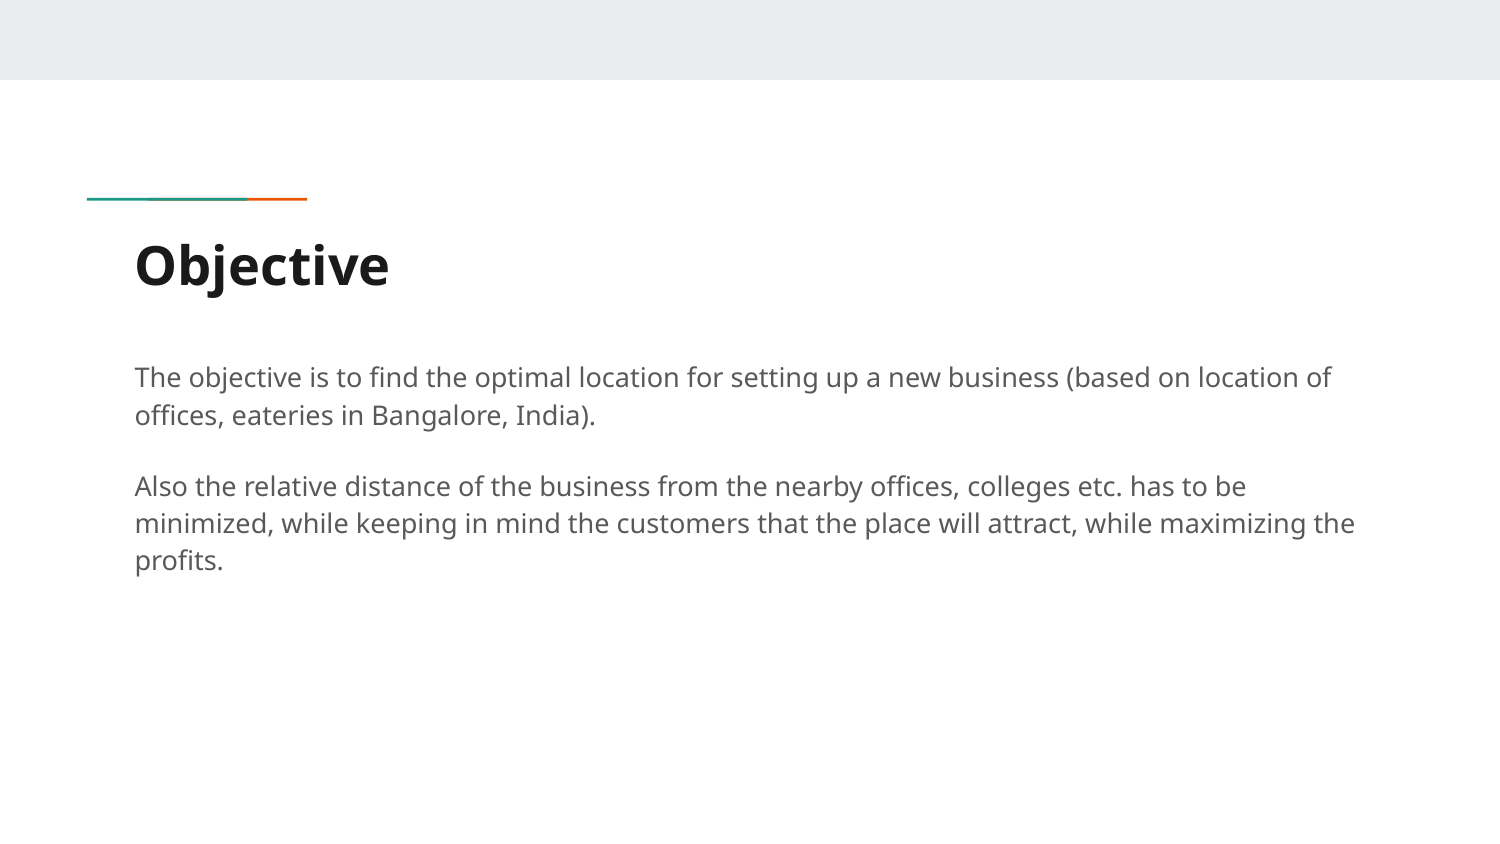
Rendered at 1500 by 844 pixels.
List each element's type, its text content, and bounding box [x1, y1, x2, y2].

list The objective is to find the optimal location for setting up a new business (based on location of offices, eateries in Bangalore, India). Also the relative distance of the business from the nearby offices, colleges etc. has to be minimized, while keeping in mind the customers that the place will attract, while maximizing the profits. [119, 341, 1381, 712]
title Objective [119, 216, 1381, 305]
